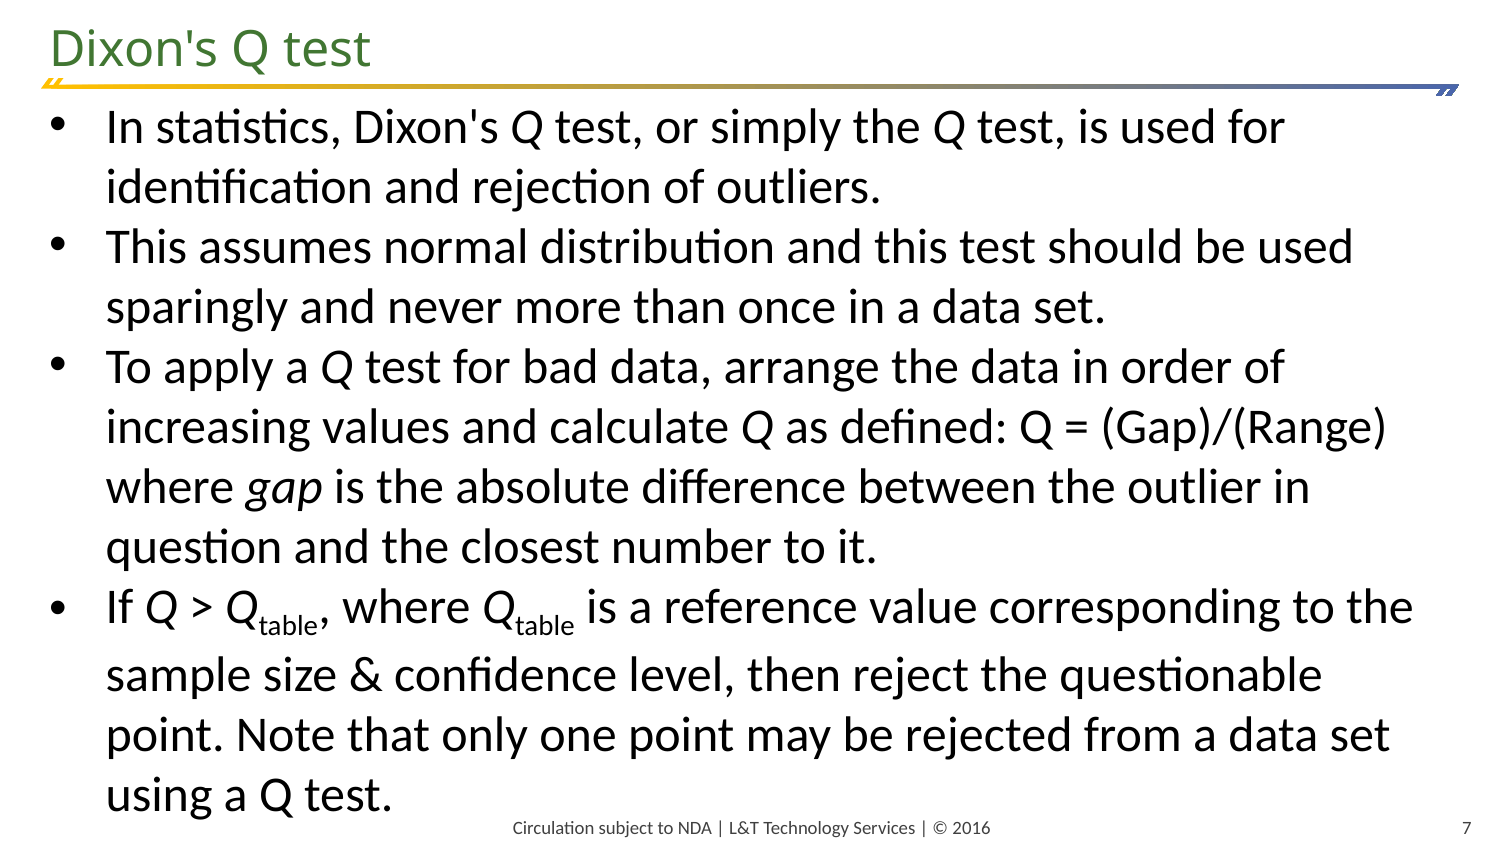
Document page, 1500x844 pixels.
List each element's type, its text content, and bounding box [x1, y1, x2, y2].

text_box Dixon's Q test [34, 18, 1500, 79]
text_box In statistics, Dixon's Q test, or simply the Q test, is used for identification and rejection of outliers. This assumes normal distribution and this test should be used sparingly and never more than once in a data set. To apply a Q test for bad data, arrange the data in order of increasing values and calculate Q as defined: Q = (Gap)/(Range) where gap is the absolute difference between the outlier in question and the closest number to it. If Q > Qtable, where Qtable is a reference value corresponding to the sample size & confidence level, then reject the questionable point. Note that only one point may be rejected from a data set using a Q test. [34, 85, 1433, 829]
text_box [52, 79, 83, 84]
